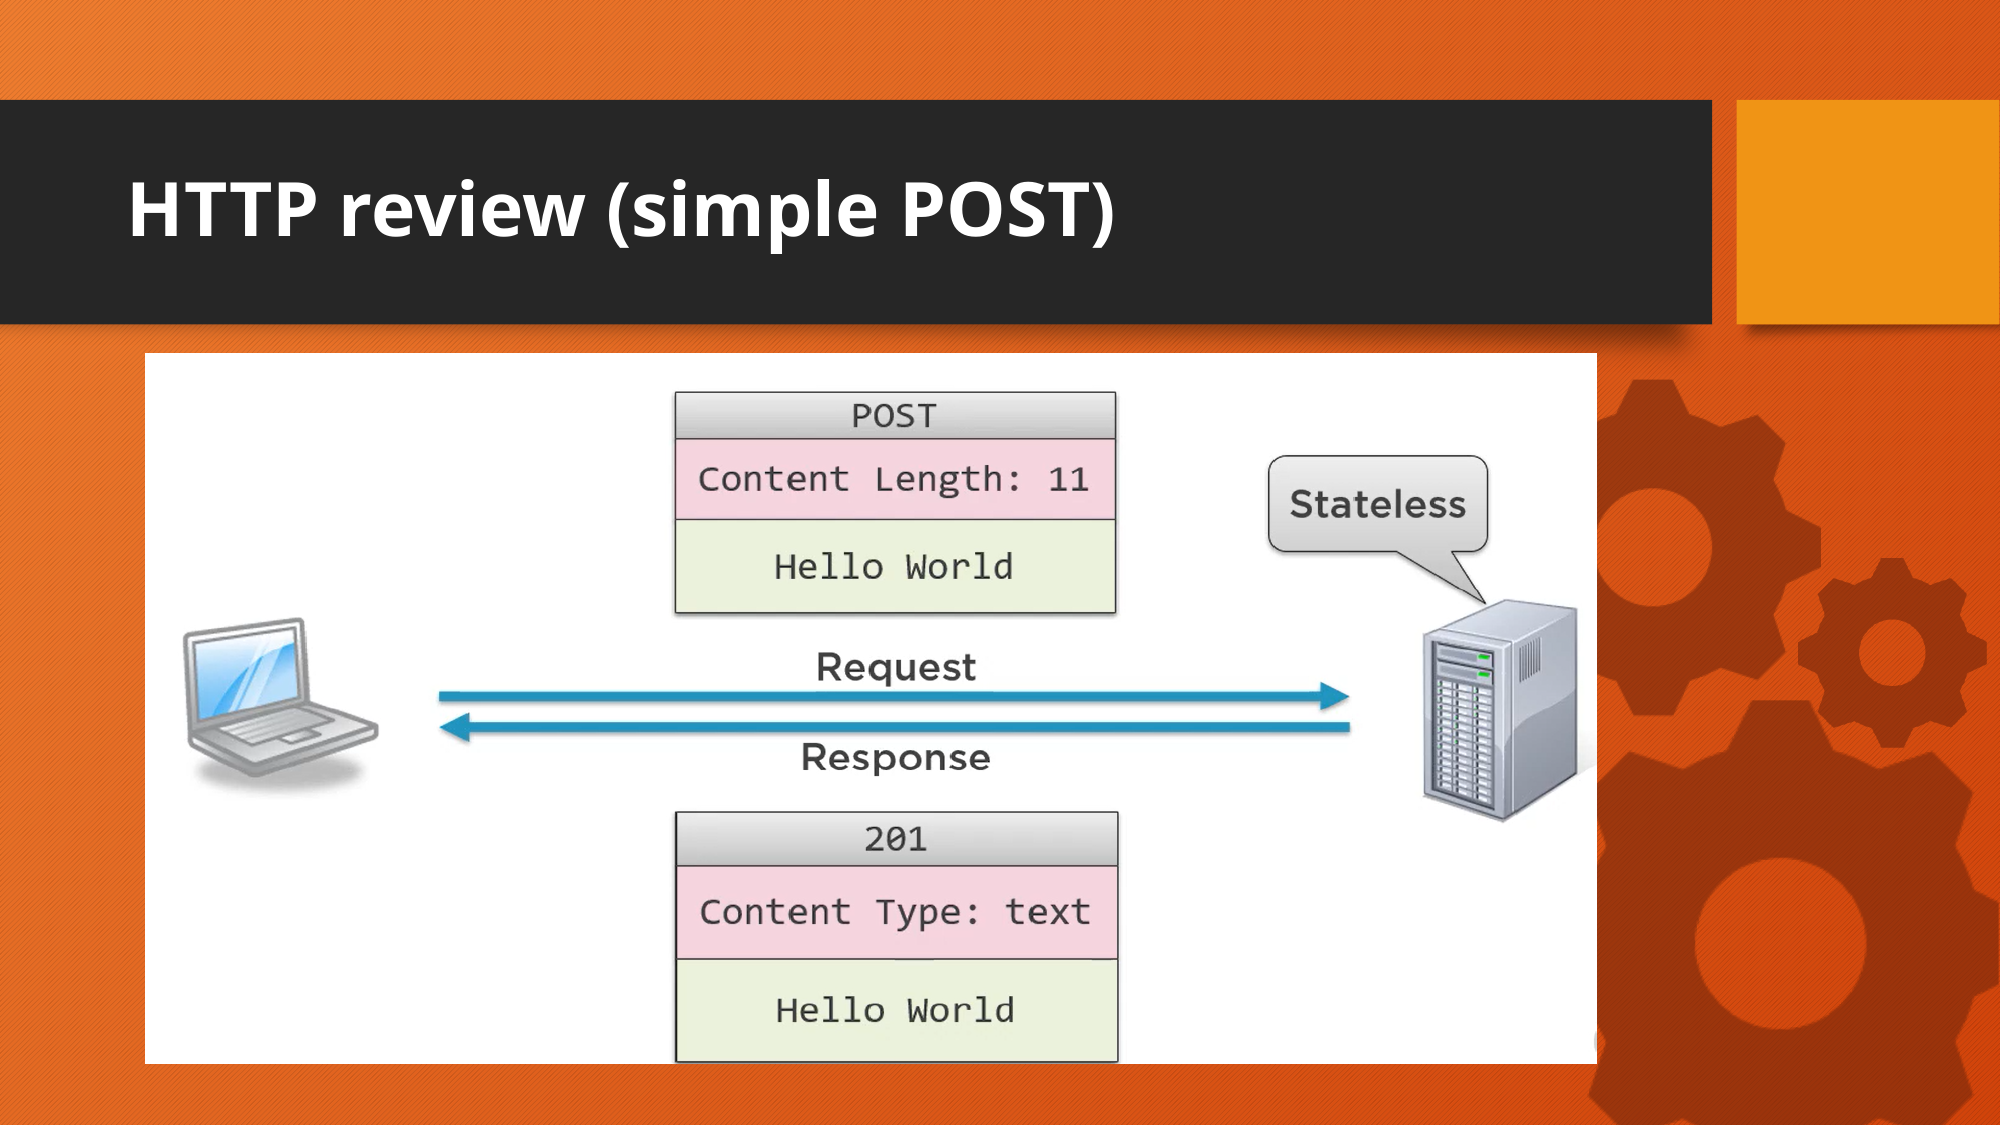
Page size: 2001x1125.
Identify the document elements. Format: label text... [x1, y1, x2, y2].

picture [0, 311, 2001, 1125]
title HTTP review (simple POST) [111, 123, 1689, 301]
